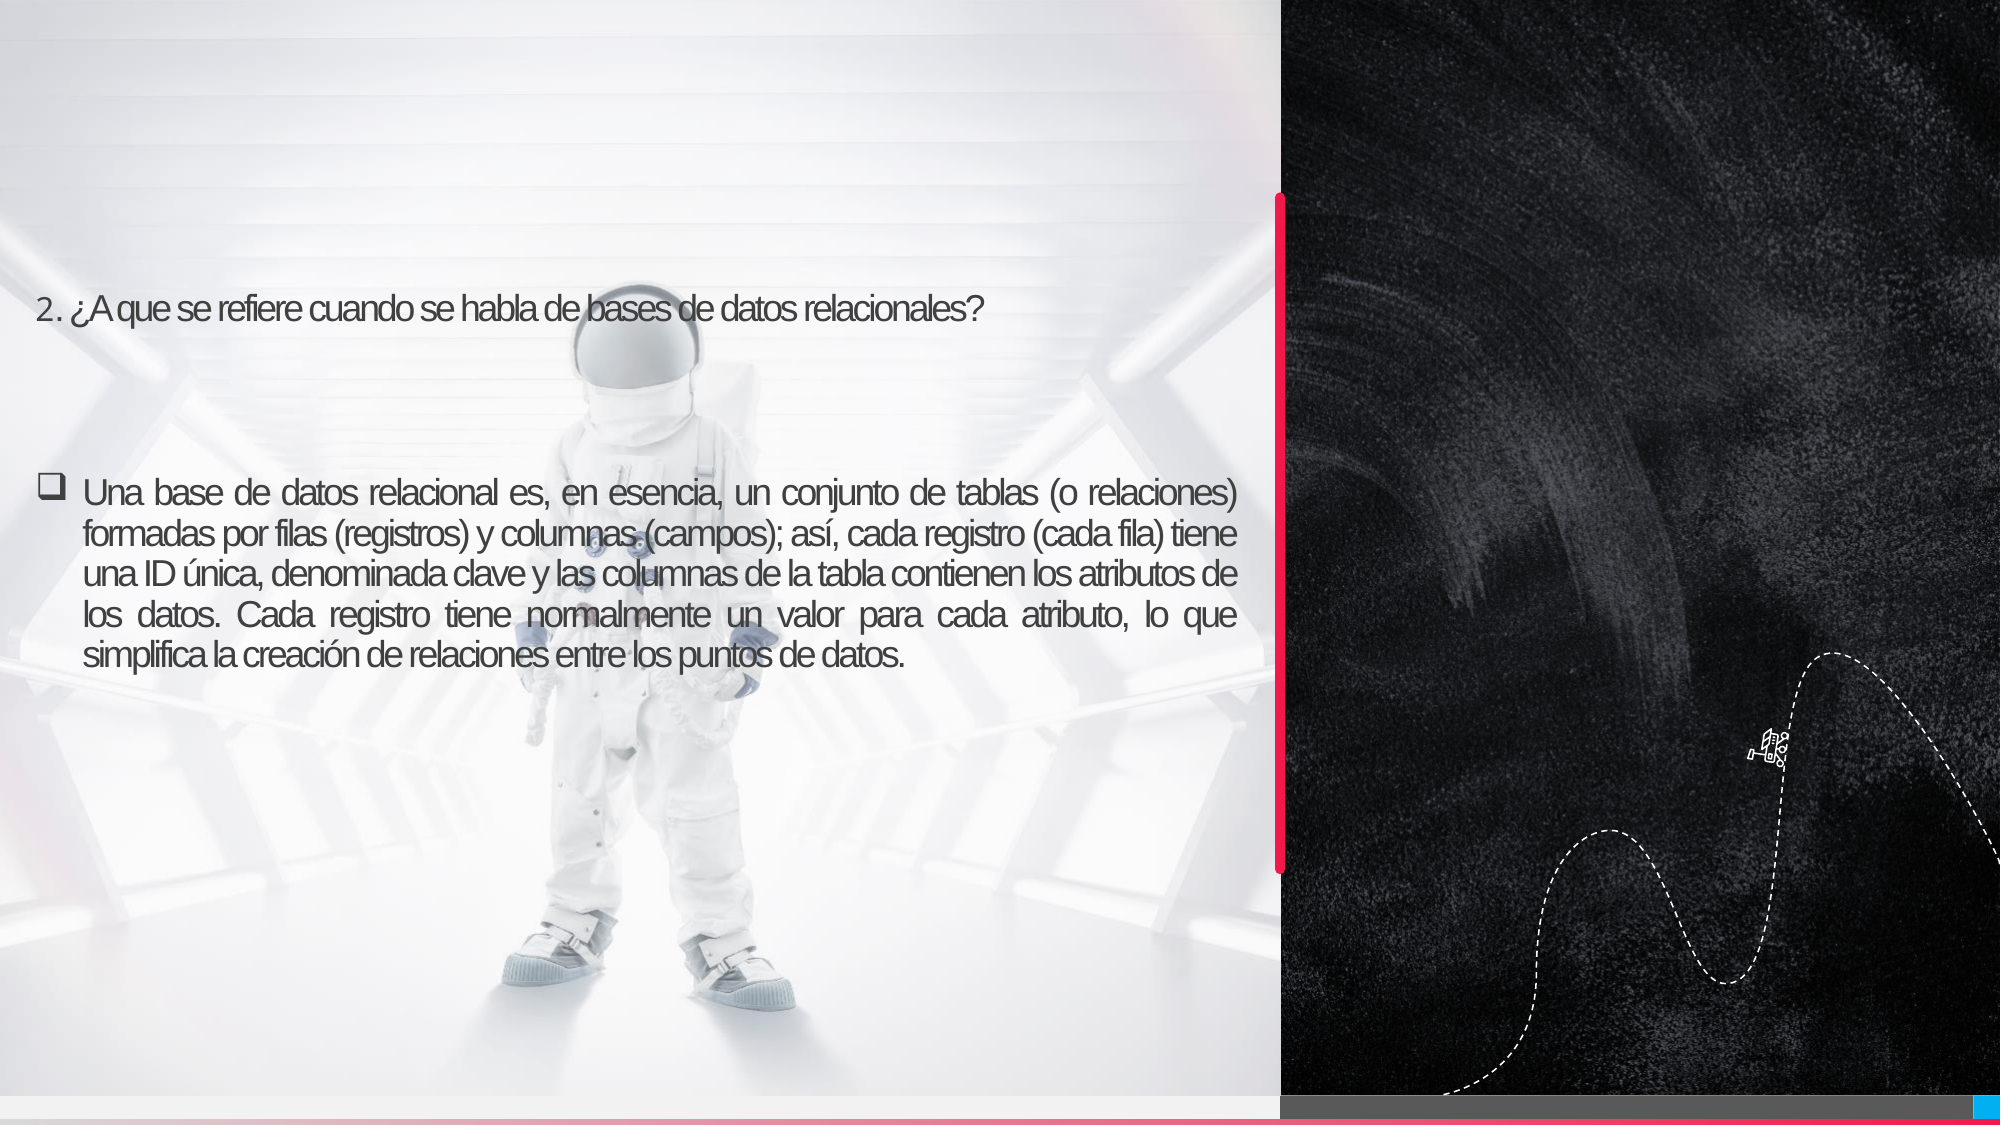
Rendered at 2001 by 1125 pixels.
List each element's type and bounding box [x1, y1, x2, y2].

picture [0, 0, 1281, 1096]
text_box [1746, 728, 1789, 768]
